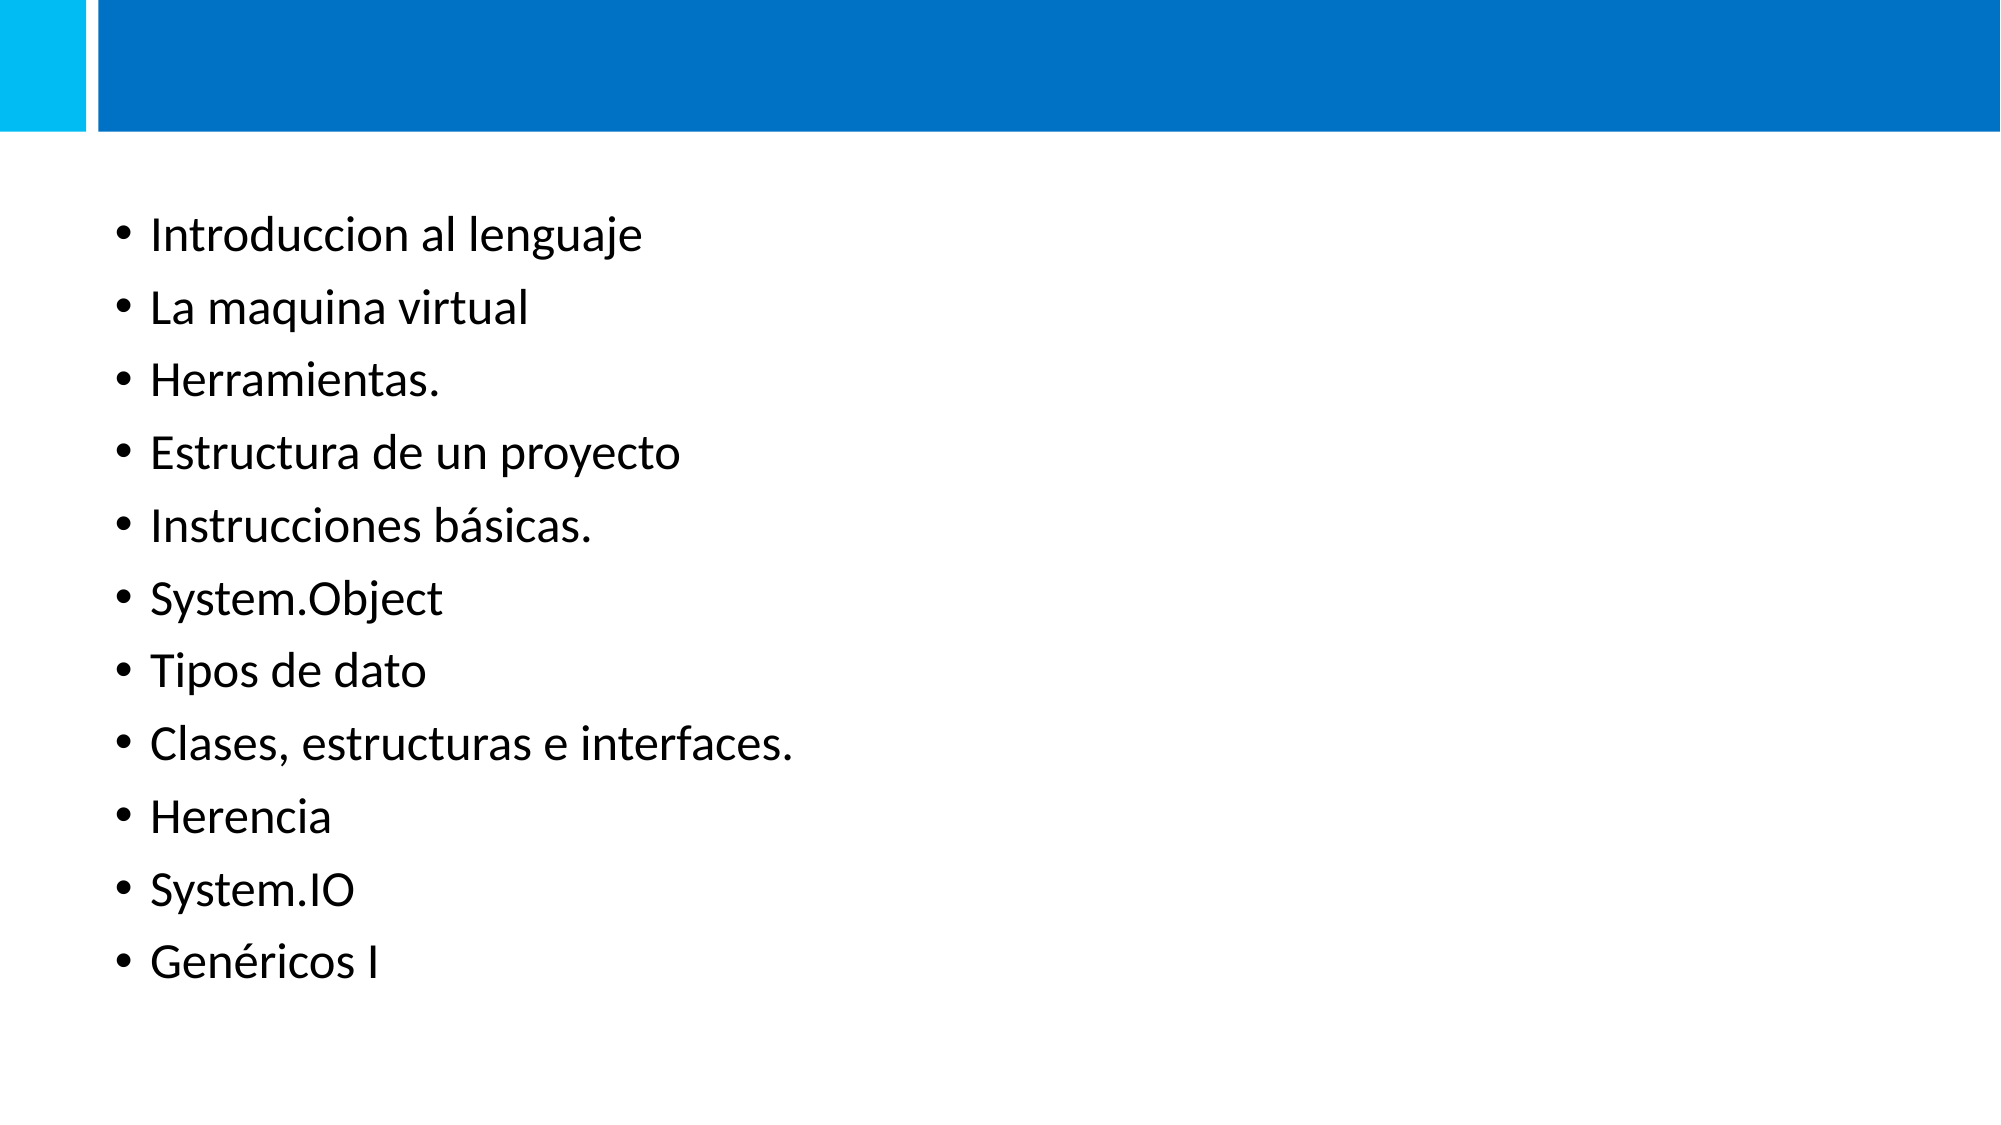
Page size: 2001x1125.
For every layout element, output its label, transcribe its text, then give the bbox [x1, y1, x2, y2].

list Introduccion al lenguaje La maquina virtual Herramientas. Estructura de un proyecto Instrucciones básicas. System.Object Tipos de dato Clases, estructuras e interfaces. Herencia System.IO Genéricos I [99, 200, 1900, 1005]
